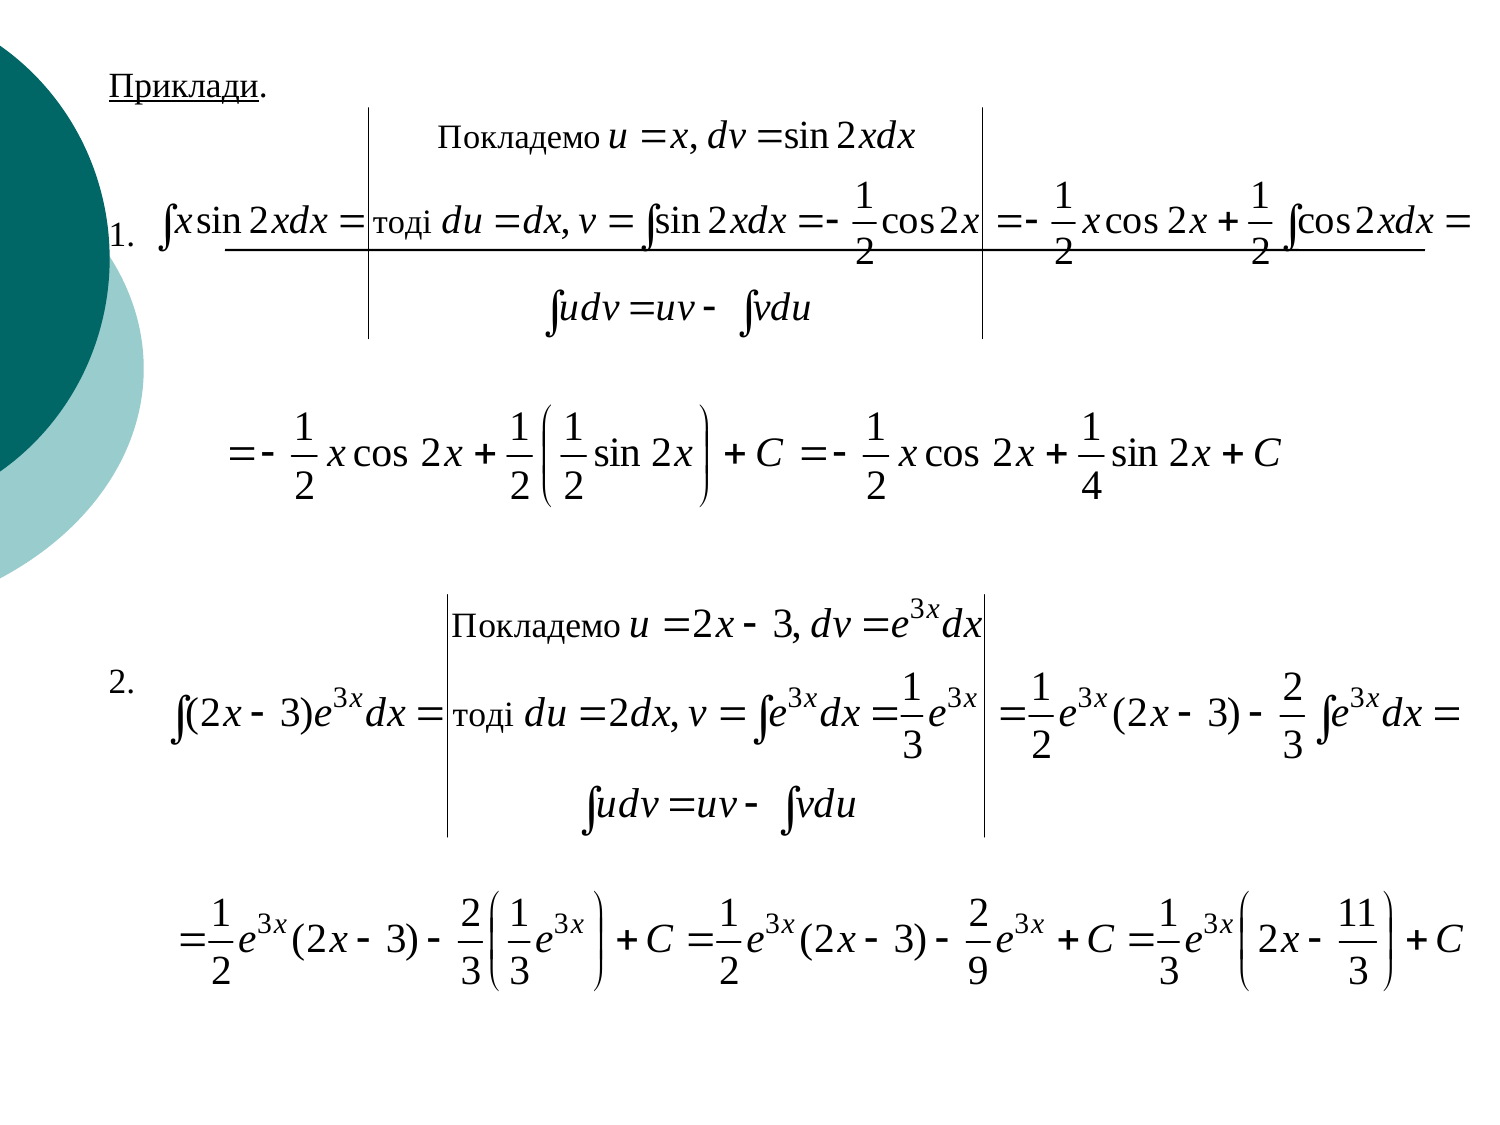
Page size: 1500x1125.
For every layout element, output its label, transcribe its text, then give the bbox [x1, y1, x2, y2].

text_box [147, 101, 1471, 345]
list Приклади. 1. 2. [93, 472, 1476, 521]
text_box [219, 396, 1290, 516]
list Приклади. 1. 2. [93, 522, 1476, 1118]
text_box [171, 884, 1471, 1000]
list Приклади. 1. 2. [93, 54, 1476, 471]
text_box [159, 586, 1459, 846]
